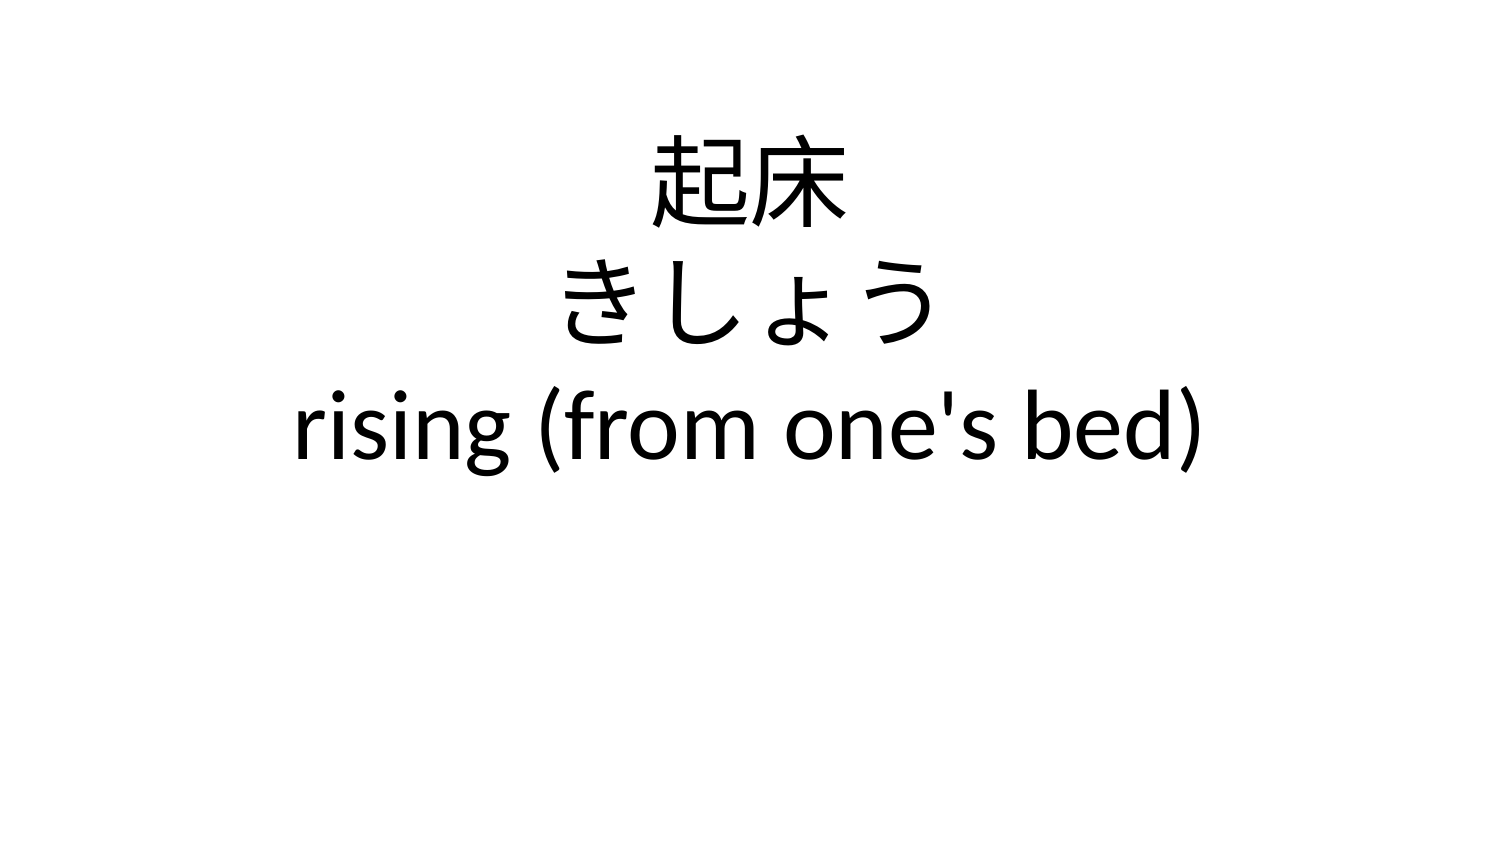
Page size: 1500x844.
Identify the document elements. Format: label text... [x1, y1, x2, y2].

text_box 起床 きしょう rising (from one's bed) [0, 149, 1500, 450]
